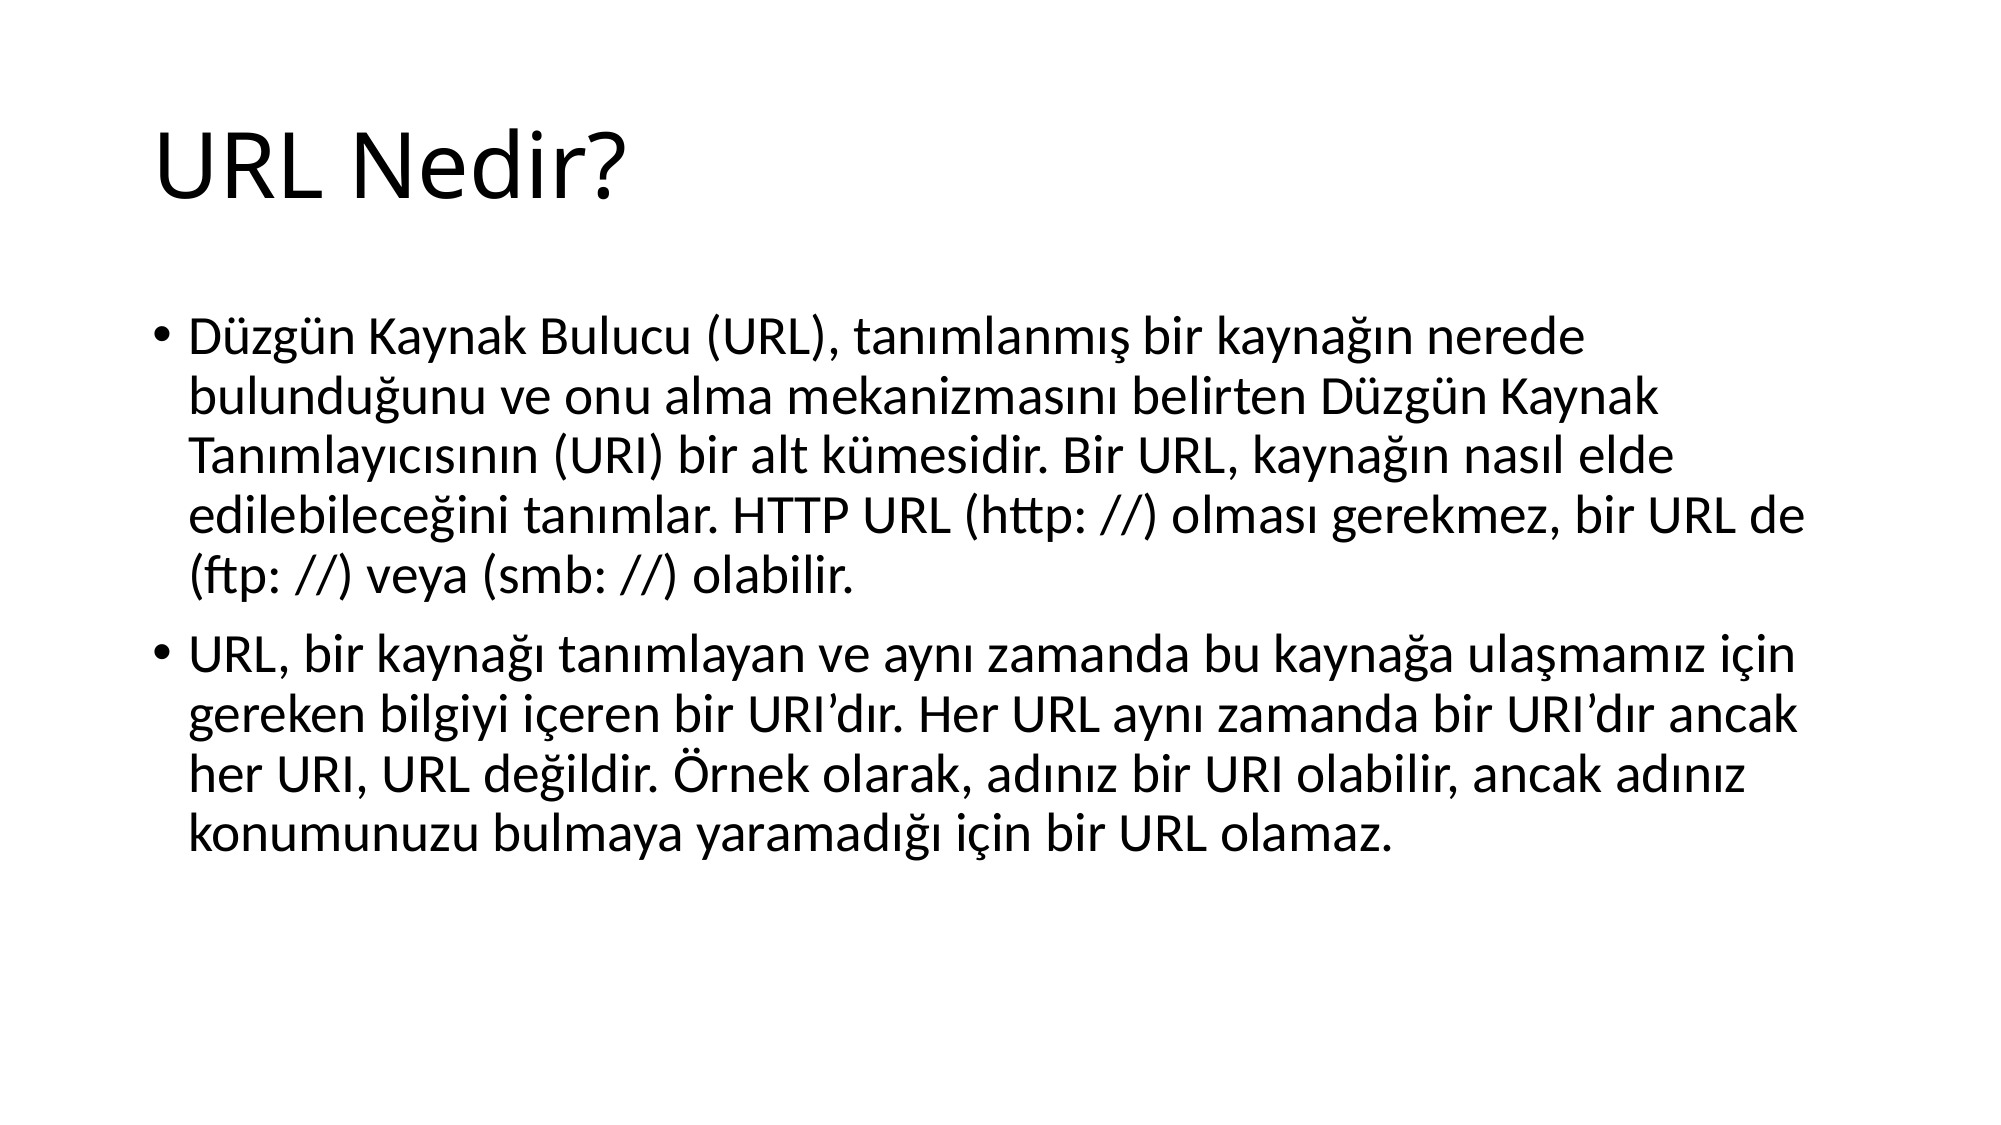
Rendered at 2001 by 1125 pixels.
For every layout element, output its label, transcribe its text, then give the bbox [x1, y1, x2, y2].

title URL Nedir? [137, 59, 1863, 278]
list Düzgün Kaynak Bulucu (URL), tanımlanmış bir kaynağın nerede bulunduğunu ve onu alma mekanizmasını belirten Düzgün Kaynak Tanımlayıcısının (URI) bir alt kümesidir. Bir URL, kaynağın nasıl elde edilebileceğini tanımlar. HTTP URL (http: //) olması gerekmez, bir URL de (ftp: //) veya (smb: //) olabilir. URL, bir kaynağı tanımlayan ve aynı zamanda bu kaynağa ulaşmamız için gereken bilgiyi içeren bir URI’dır. Her URL aynı zamanda bir URI’dır ancak her URI, URL değildir. Örnek olarak, adınız bir URI olabilir, ancak adınız konumunuzu bulmaya yaramadığı için bir URL olamaz. [137, 299, 1863, 1014]
